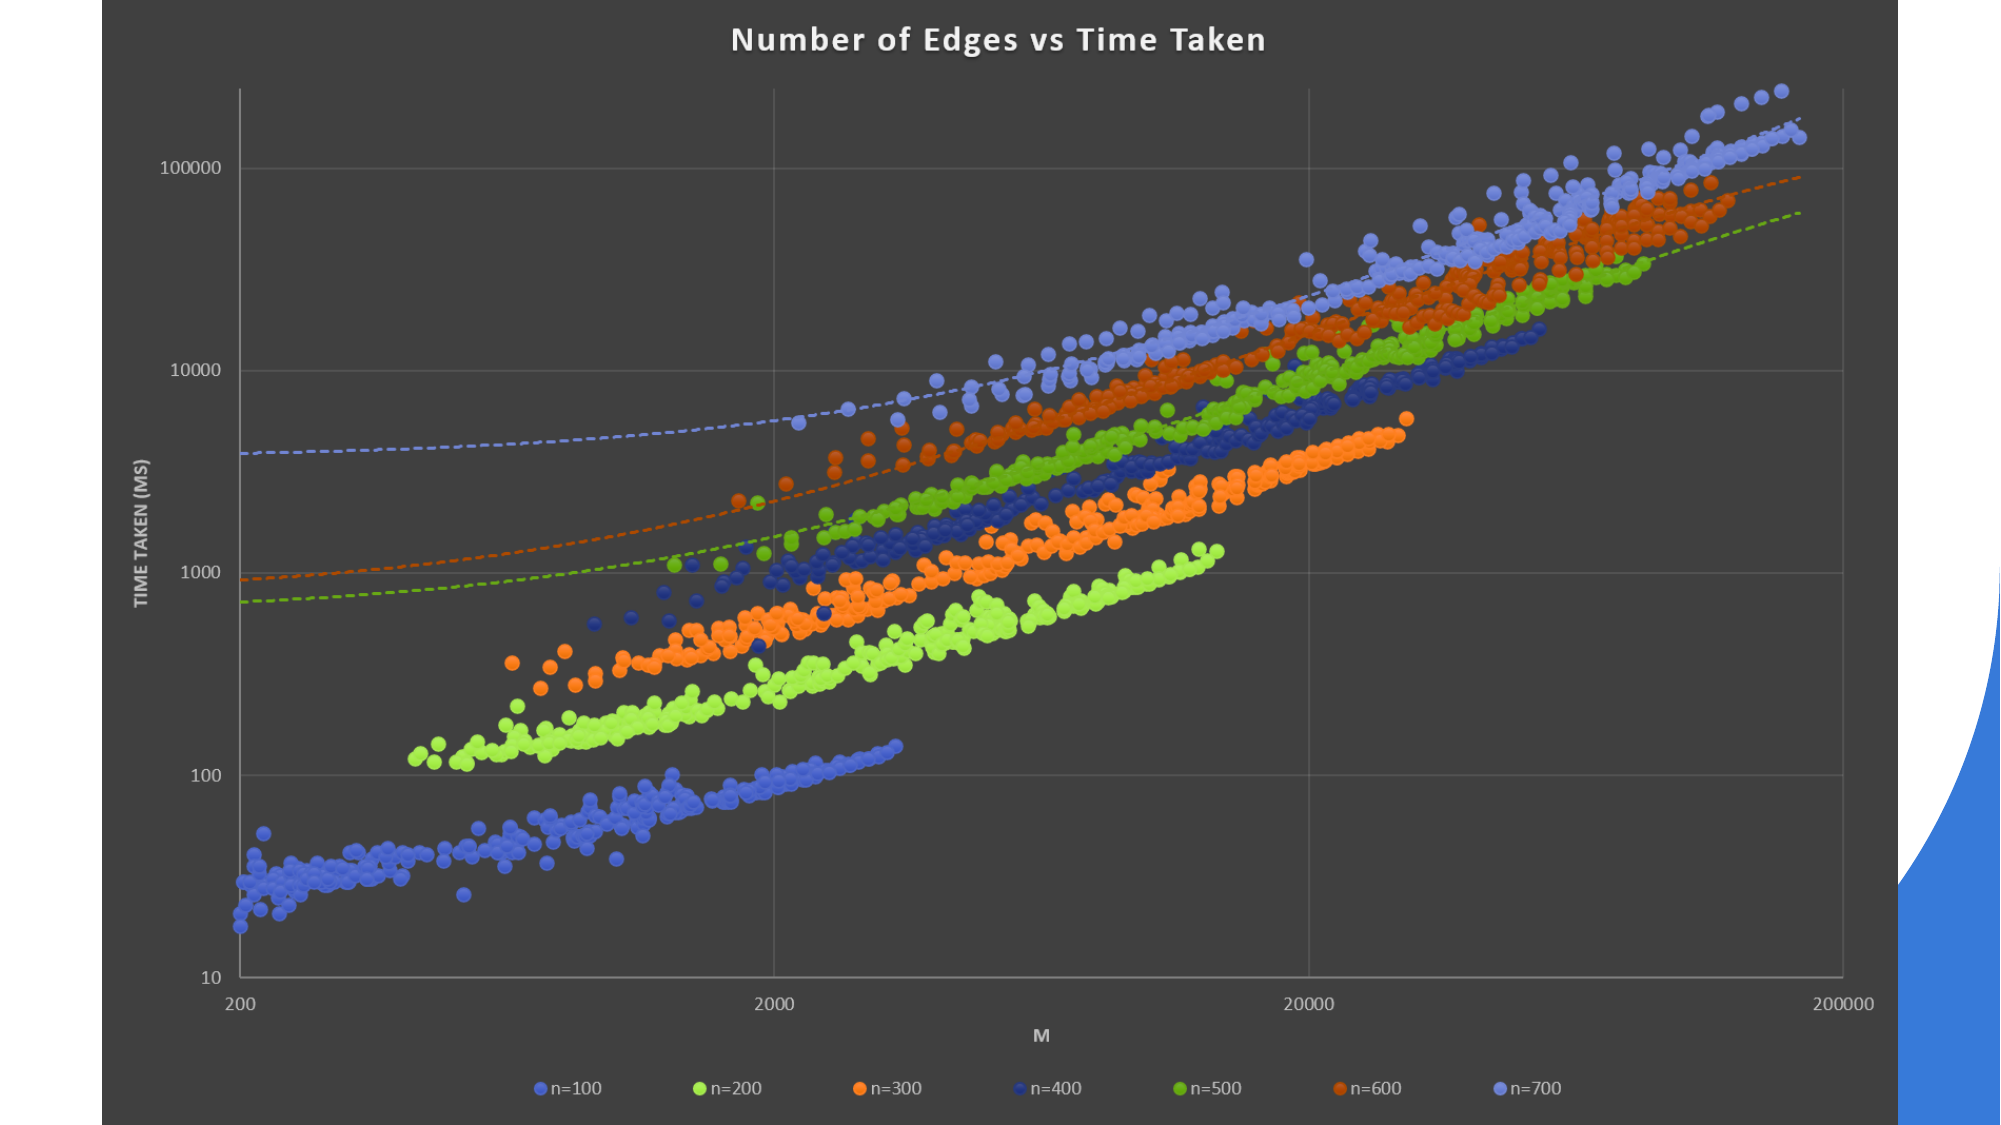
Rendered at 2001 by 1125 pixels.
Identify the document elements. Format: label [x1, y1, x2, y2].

picture [102, 0, 1898, 1125]
